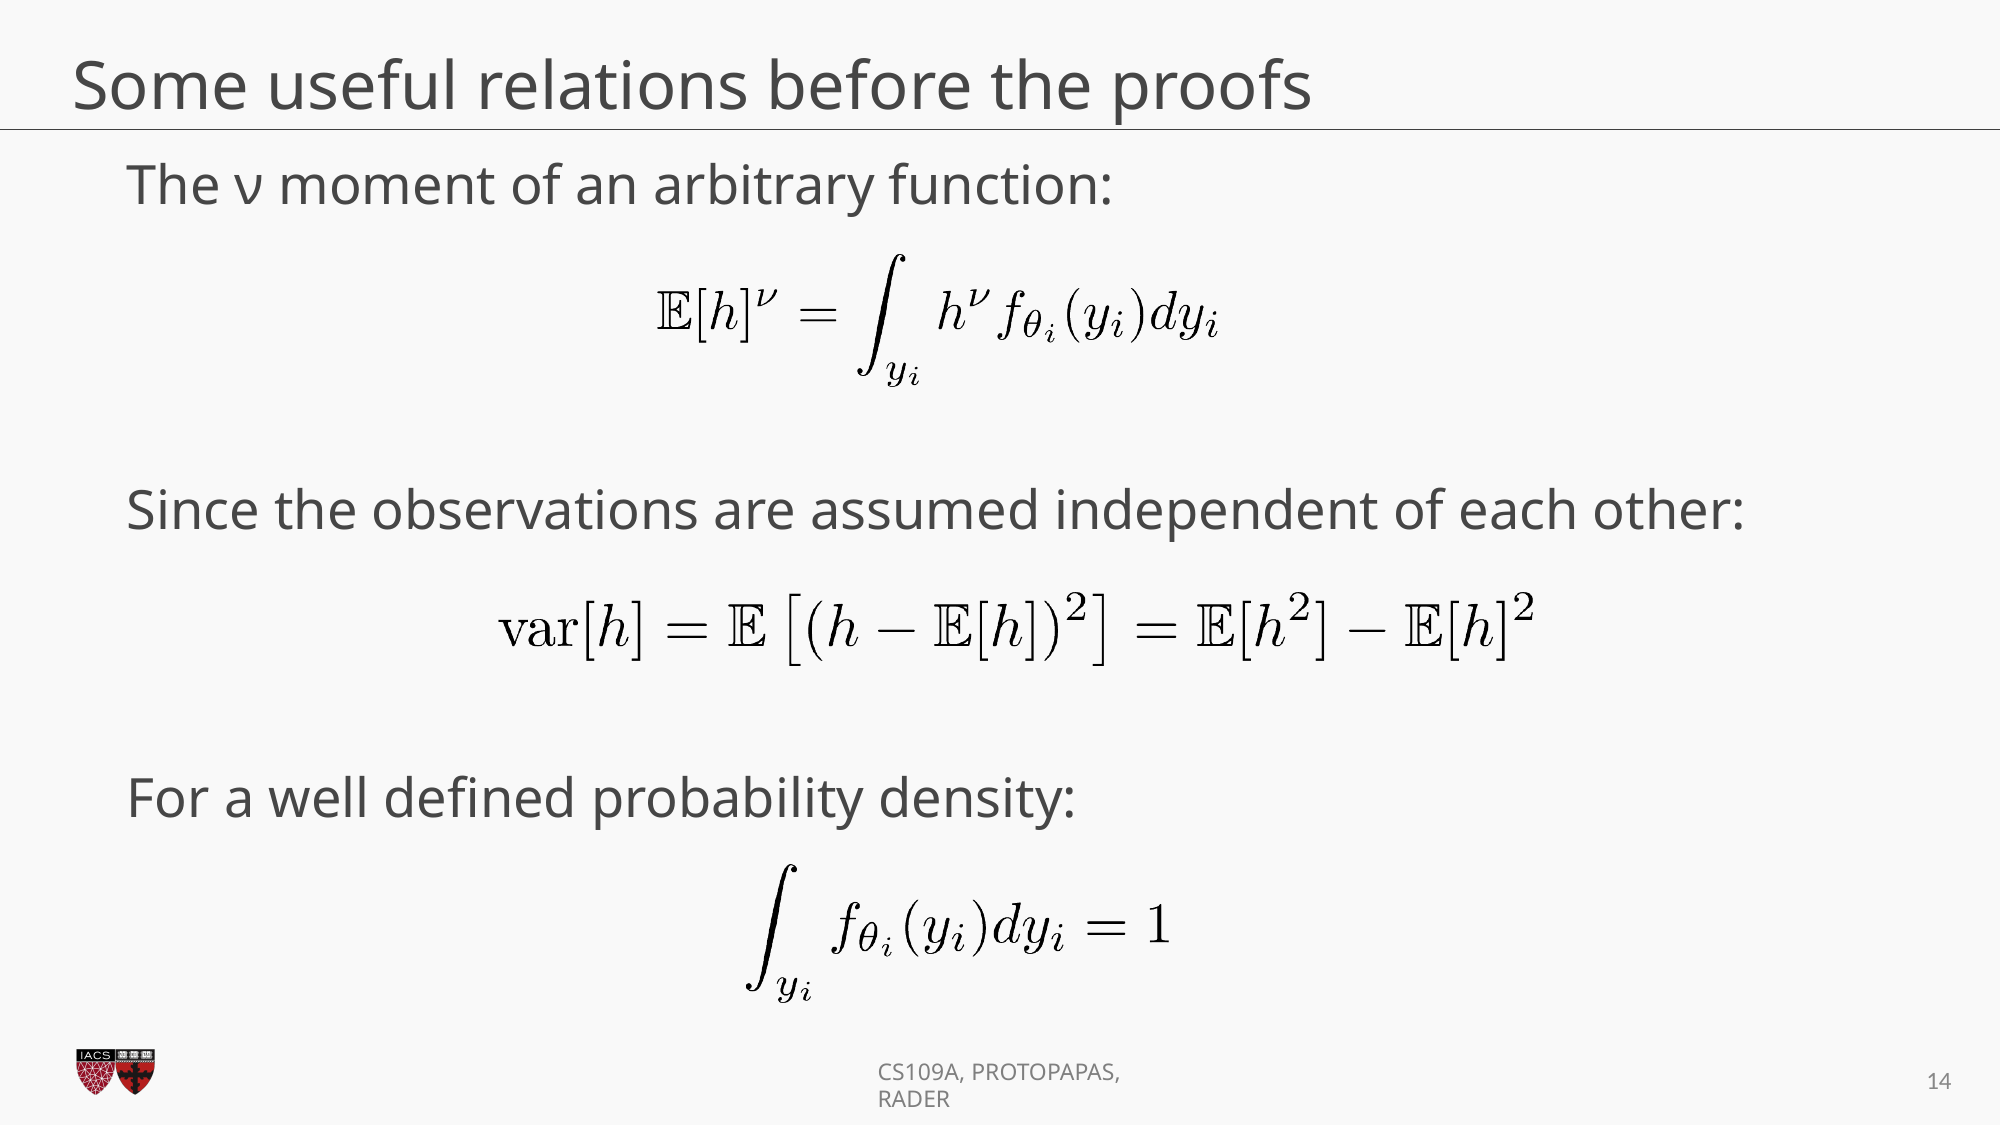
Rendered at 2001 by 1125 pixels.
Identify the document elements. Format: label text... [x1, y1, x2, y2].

picture [75, 1049, 155, 1095]
list Since the observations are assumed independent of each other: [111, 468, 1806, 573]
title Some useful relations before the proofs [57, 35, 1943, 162]
picture [657, 249, 1221, 387]
picture [498, 587, 1533, 666]
list For a well defined probability density: [111, 755, 1806, 860]
slide_number 14 [1500, 1050, 1967, 1110]
list The ν moment of an arbitrary function: [111, 143, 1806, 248]
picture [745, 859, 1172, 1004]
